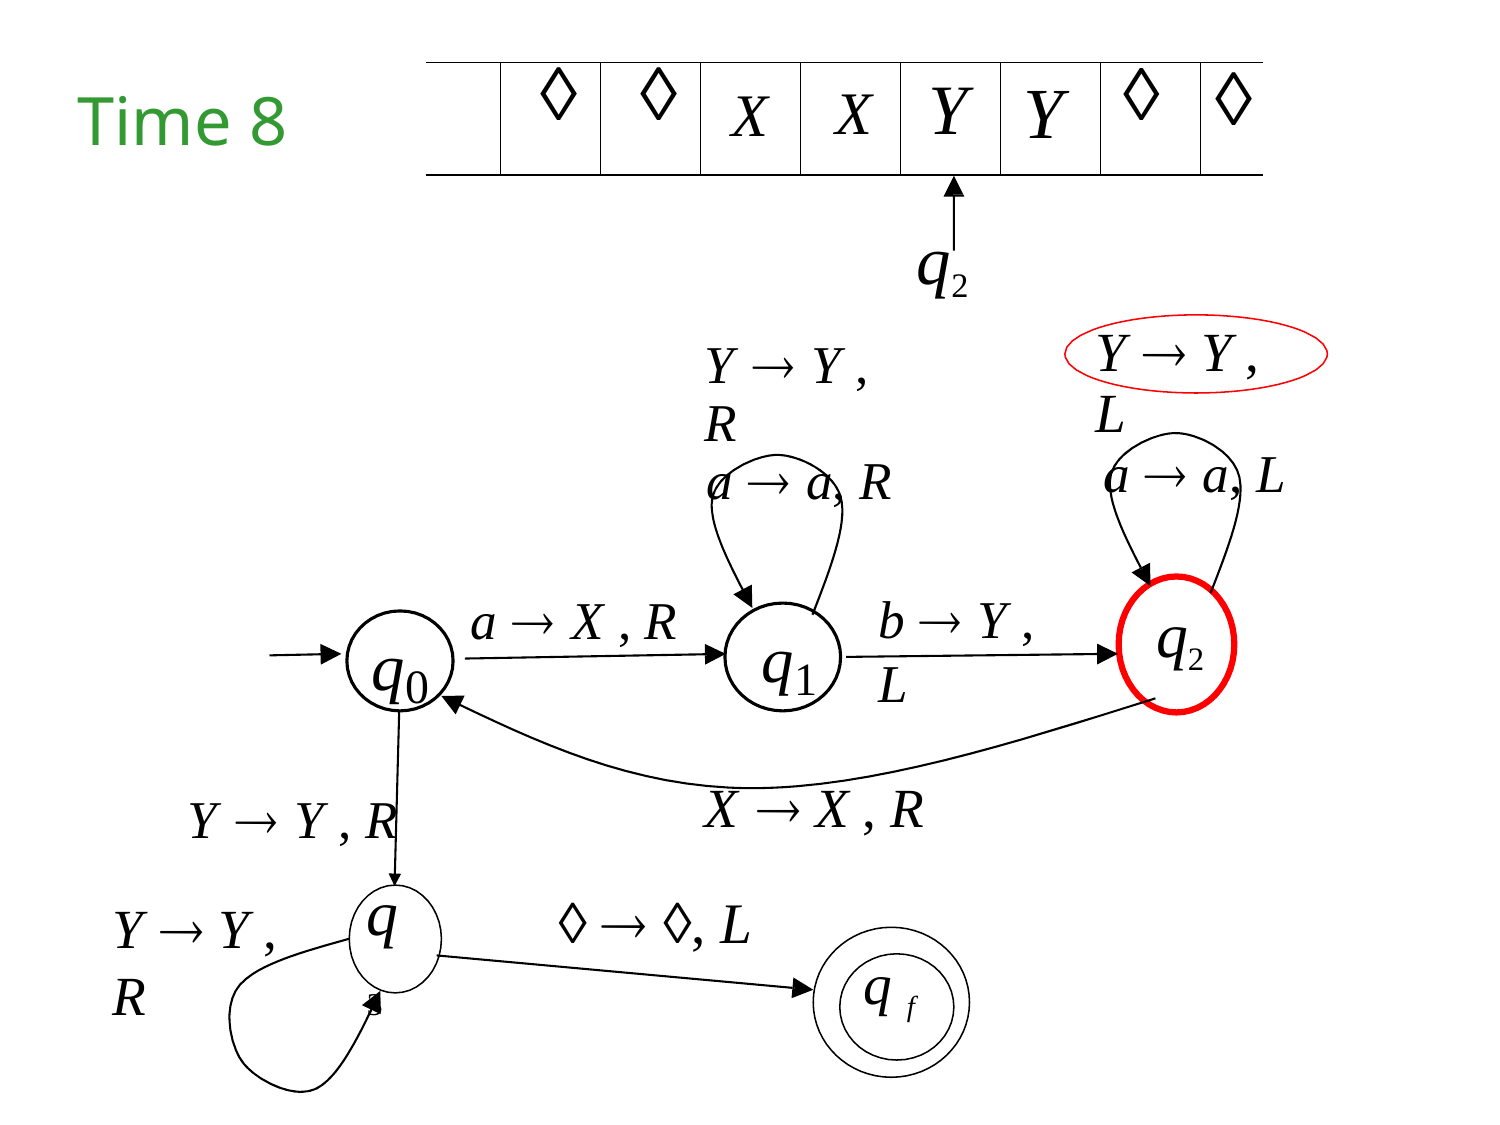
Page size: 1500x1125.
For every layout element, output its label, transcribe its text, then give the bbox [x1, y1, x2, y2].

table_header X [801, 63, 900, 174]
table_header [426, 63, 500, 174]
table_header X [701, 63, 800, 174]
text_box Y  Y , L a  a, L [1093, 318, 1295, 504]
text_box [1064, 329, 1093, 379]
title Time 8 [75, 75, 293, 267]
table_header  [501, 63, 600, 174]
table_header  [1201, 63, 1263, 174]
text_box [975, 721, 1087, 754]
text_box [348, 884, 814, 999]
table_header  [601, 63, 700, 174]
table_header  [1101, 63, 1200, 174]
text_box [464, 721, 971, 1079]
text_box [344, 431, 1242, 713]
text_box q2 [910, 213, 980, 305]
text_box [228, 601, 843, 1094]
text_box [1144, 314, 1248, 318]
table_header Y [901, 63, 1000, 174]
text_box Y  Y , R a  a, R [702, 334, 908, 430]
text_box [1295, 328, 1328, 380]
text_box q0 Y  Y , R [181, 605, 224, 850]
text_box Y  Y , R [110, 891, 223, 1027]
text_box [943, 176, 965, 213]
table_header Y [1001, 63, 1100, 174]
